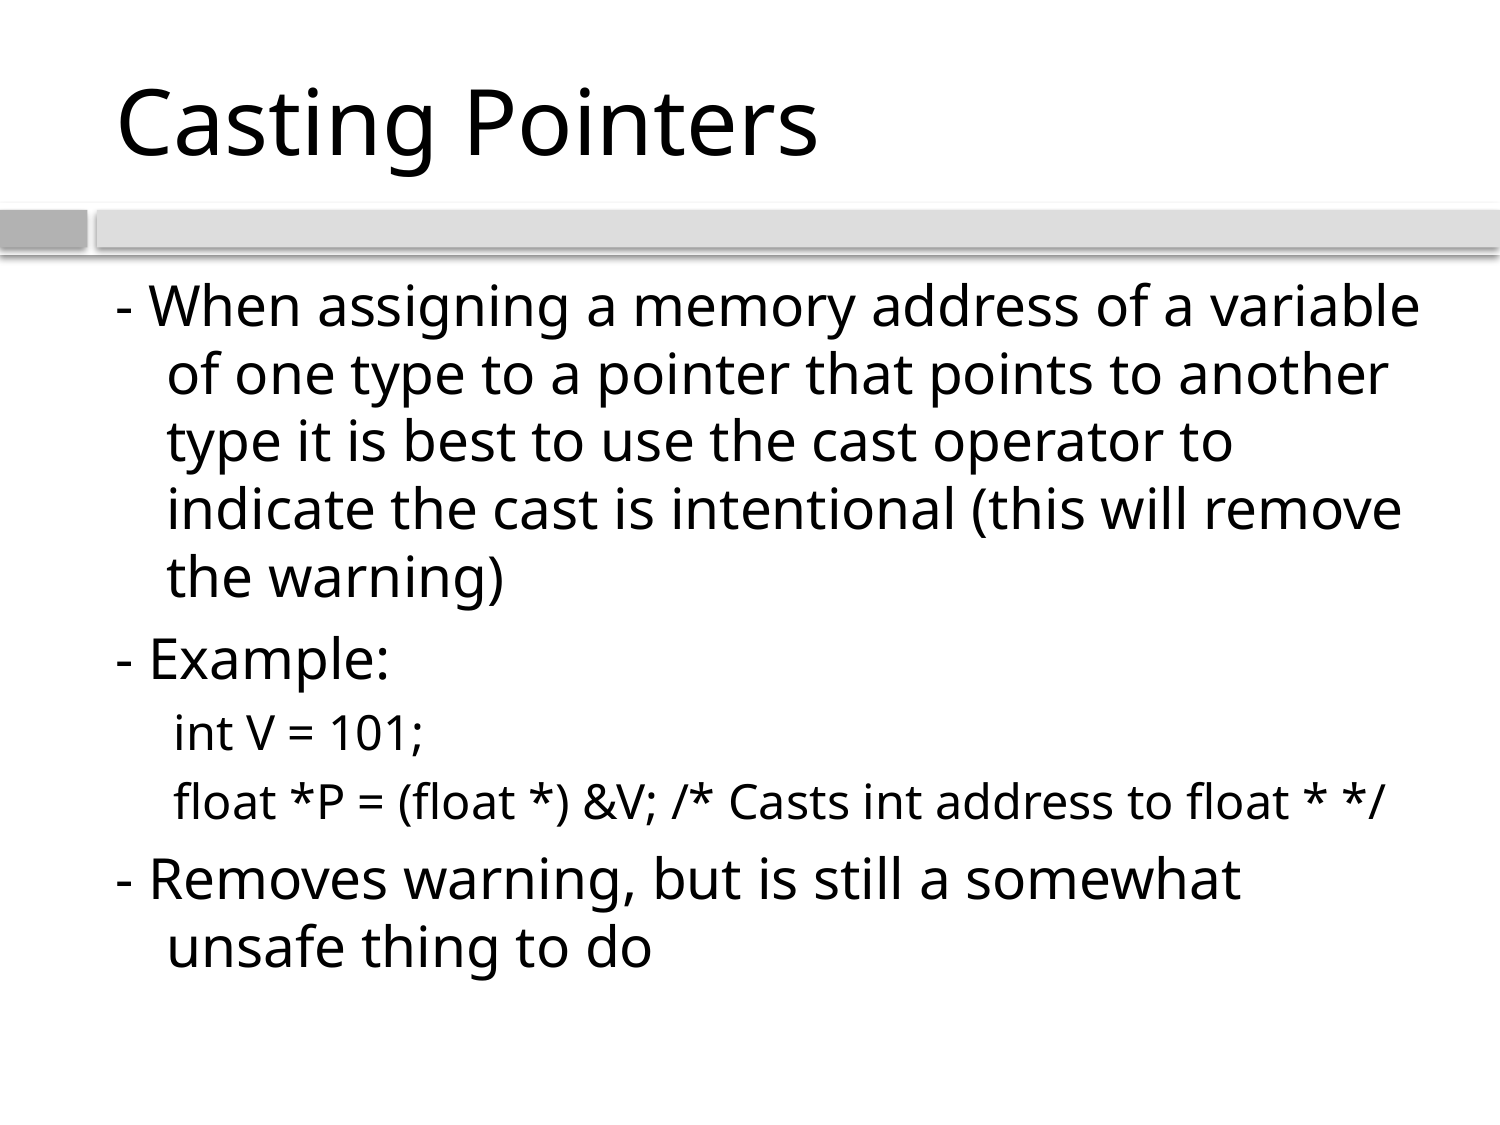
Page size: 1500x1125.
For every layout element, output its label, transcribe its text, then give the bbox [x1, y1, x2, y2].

title Casting Pointers [100, 37, 1438, 200]
list - When assigning a memory address of a variable of one type to a pointer that points to another type it is best to use the cast operator to indicate the cast is intentional (this will remove the warning) - Example: int V = 101; float *P = (float *) &V; /* Casts int address to float * */ - Removes warning, but is still a somewhat unsafe thing to do [100, 262, 1438, 1000]
